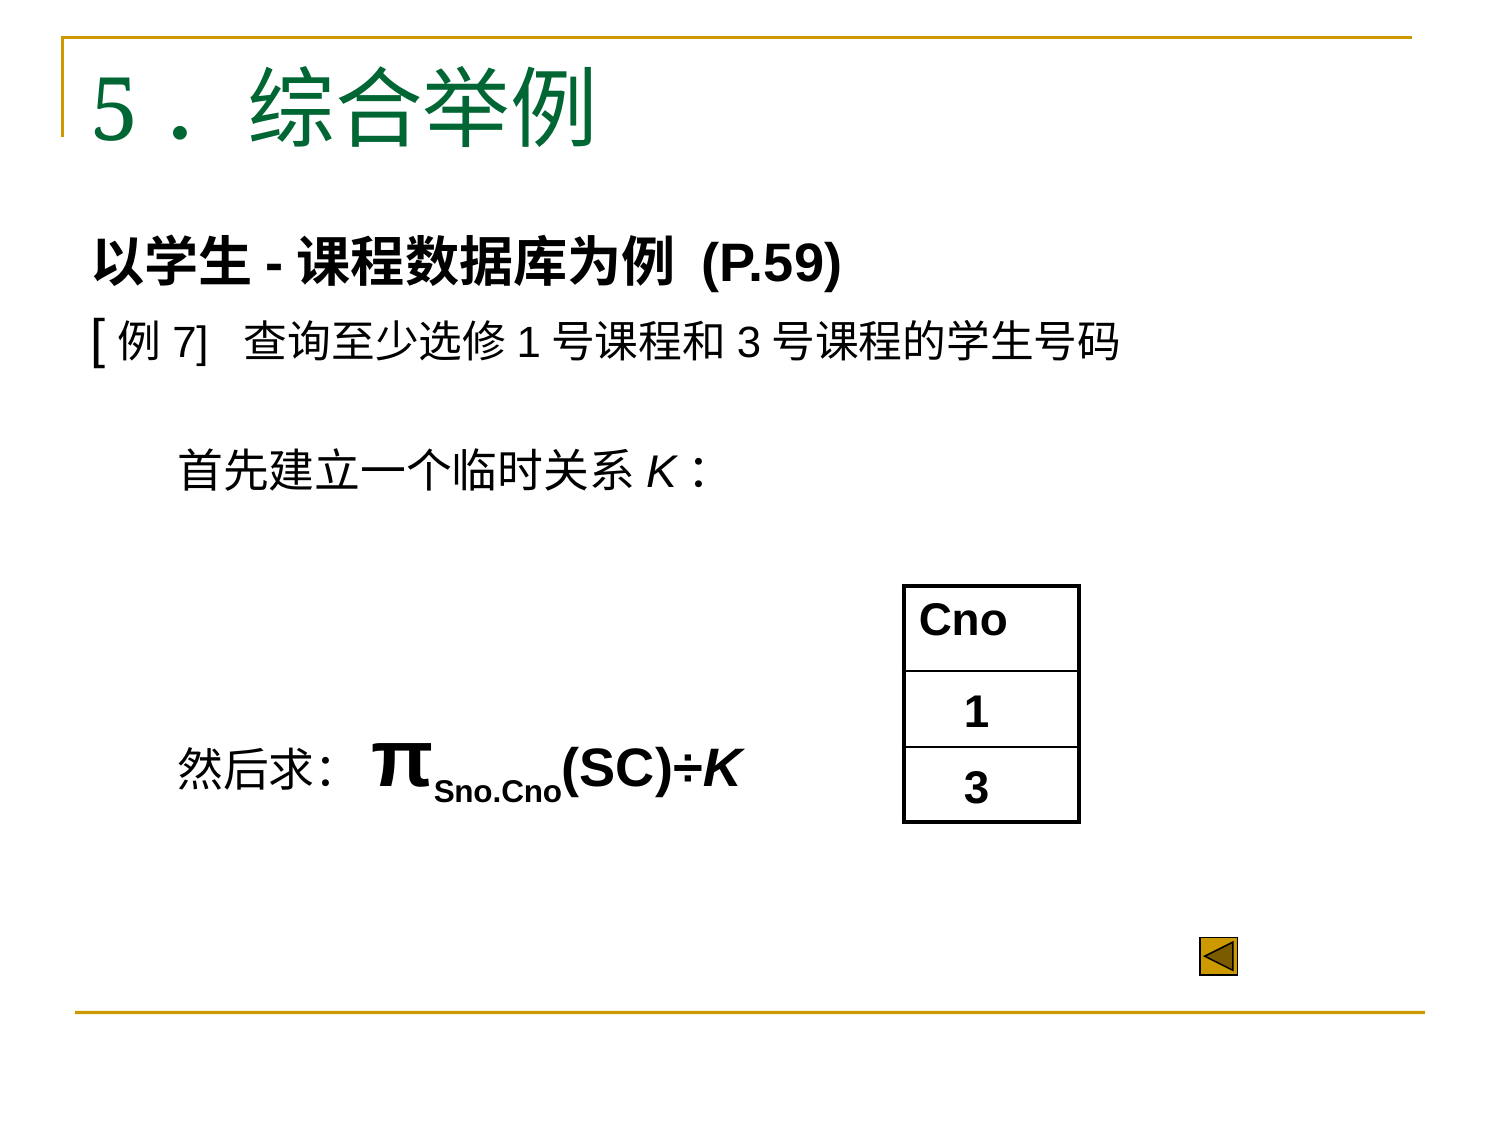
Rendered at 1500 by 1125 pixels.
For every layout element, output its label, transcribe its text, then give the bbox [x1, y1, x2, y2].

list 以学生-课程数据库为例 (P.59) [例7] 查询至少选修1号课程和3号课程的学生号码 首先建立一个临时关系K： 然后求：πSno.Cno(SC)÷K [74, 219, 1426, 1006]
table_cell 3 [906, 748, 1077, 820]
title 5．综合举例 [74, 45, 1426, 219]
table_cell 1 [906, 672, 1077, 746]
text_box [1200, 937, 1238, 976]
table_header Cno [906, 588, 1077, 670]
